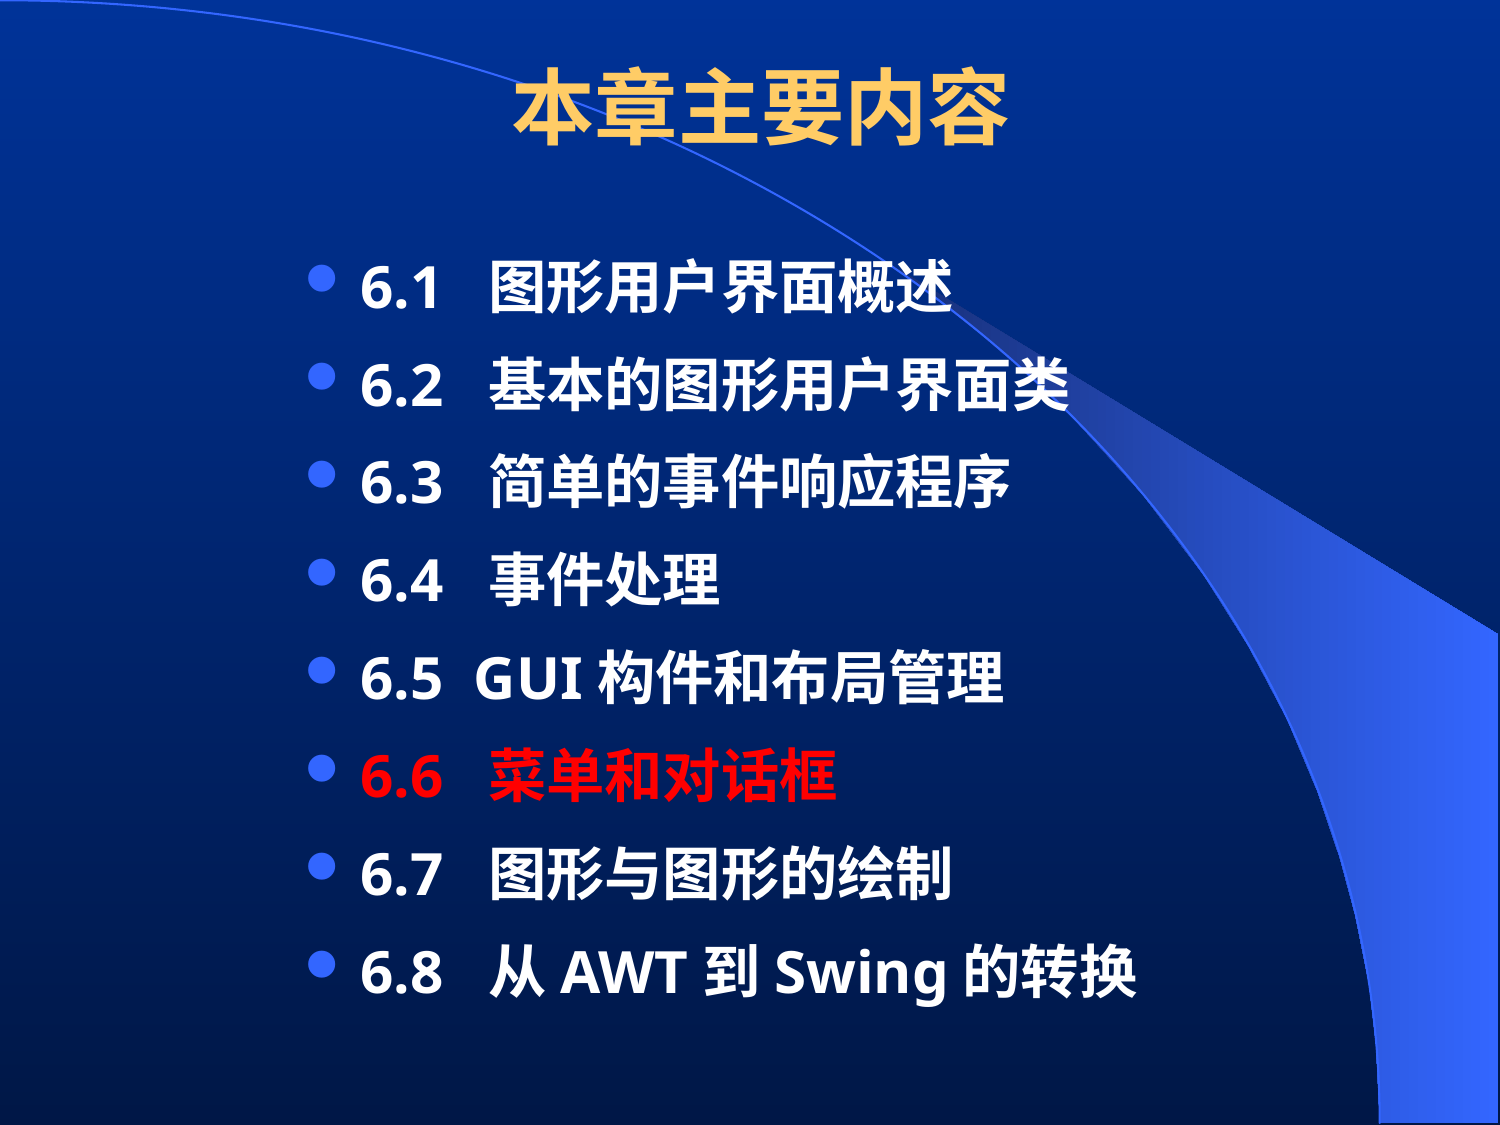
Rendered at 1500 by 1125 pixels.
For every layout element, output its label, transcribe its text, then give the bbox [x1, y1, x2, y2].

title 本章主要内容 [123, 42, 1399, 168]
list 6.1 图形用户界面概述 6.2 基本的图形用户界面类 6.3 简单的事件响应程序 6.4 事件处理 6.5 GUI构件和布局管理 6.6 菜单和对话框 6.7 图形与图形的绘制 6.8 从AWT到Swing的转换 [289, 231, 1412, 1059]
